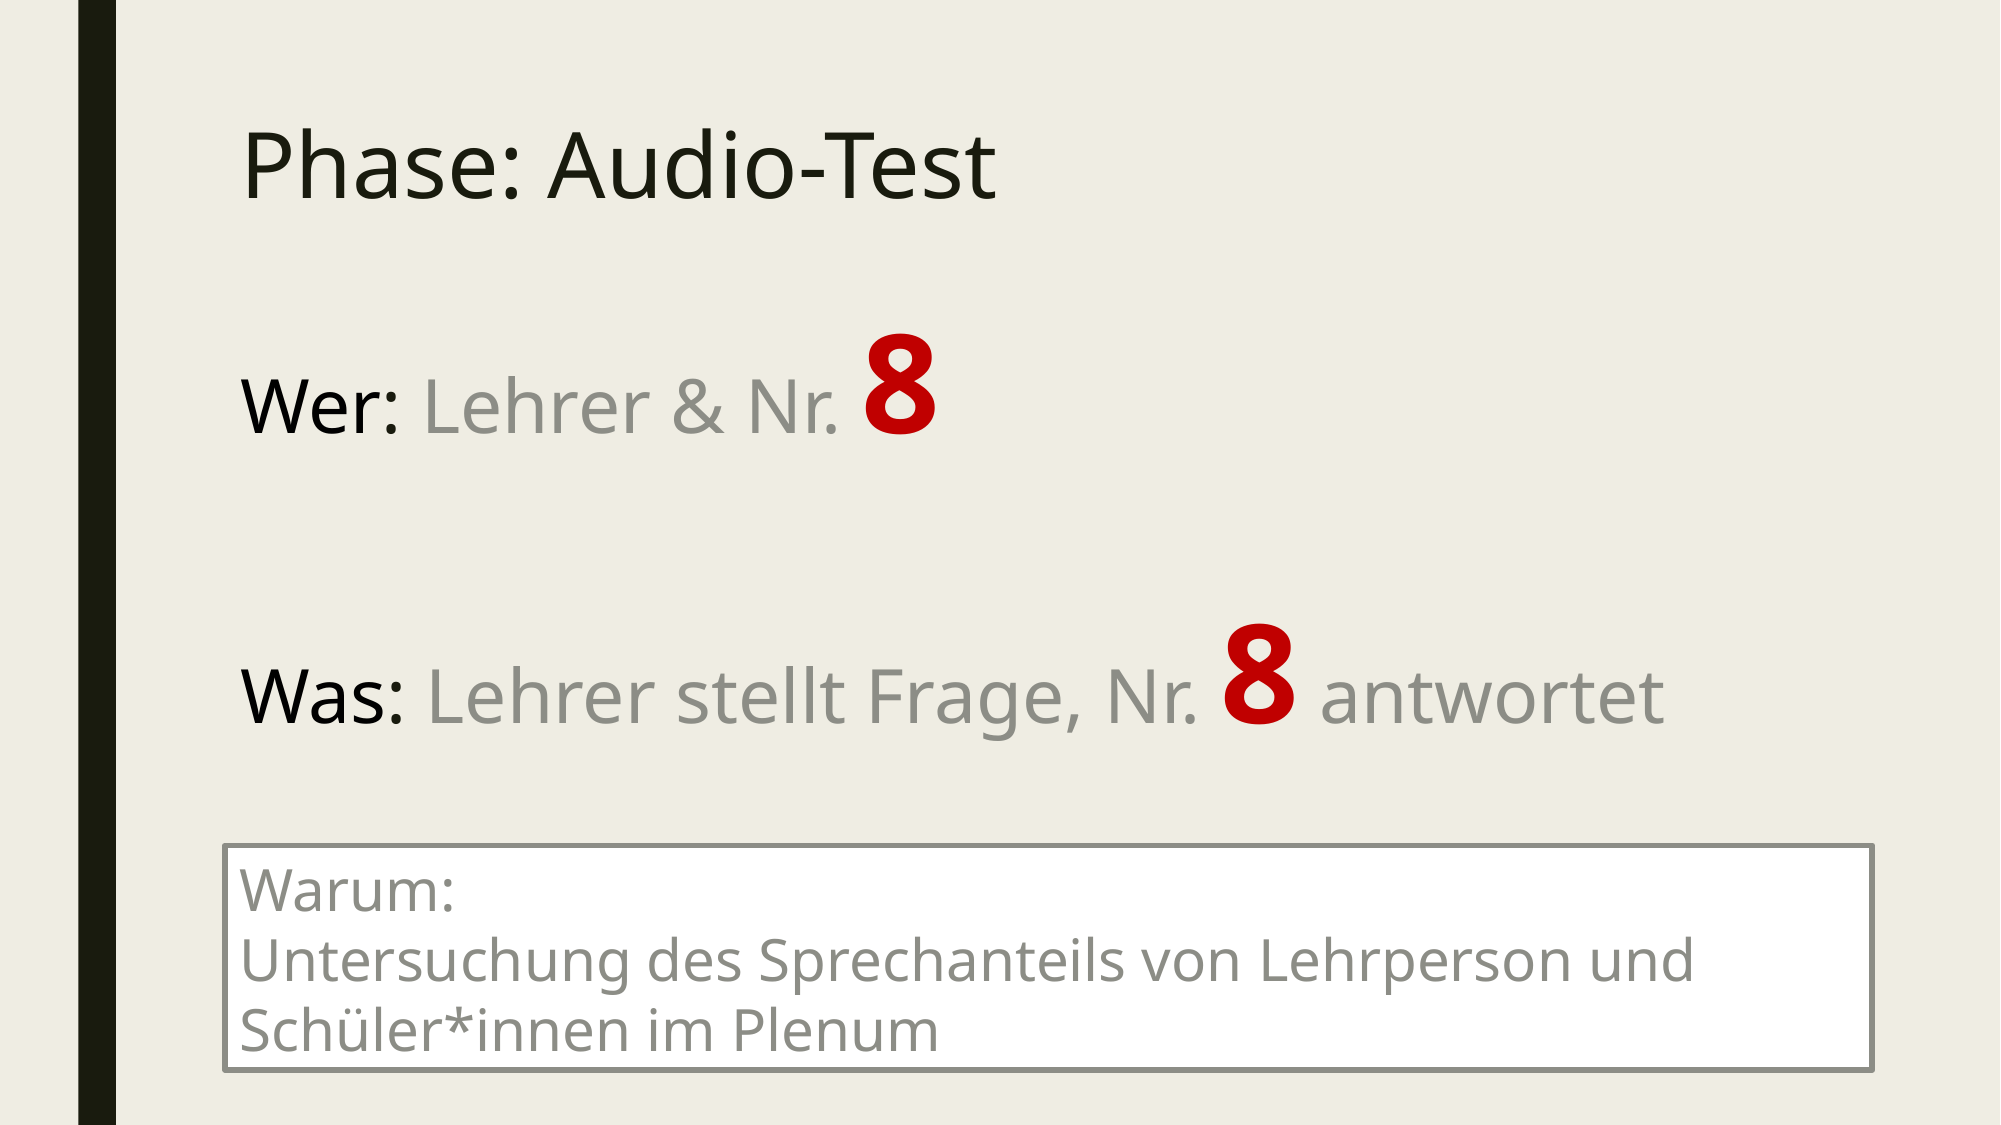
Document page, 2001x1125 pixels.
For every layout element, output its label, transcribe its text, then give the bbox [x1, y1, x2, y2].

text_box Warum: Untersuchung des Sprechanteils von Lehrperson und Schüler*innen im Plenum [222, 843, 1875, 1073]
title Phase: Audio-Test [225, 112, 1800, 357]
list Wer: Lehrer & Nr. 8 Was: Lehrer stellt Frage, Nr. 8 antwortet [225, 357, 1739, 843]
